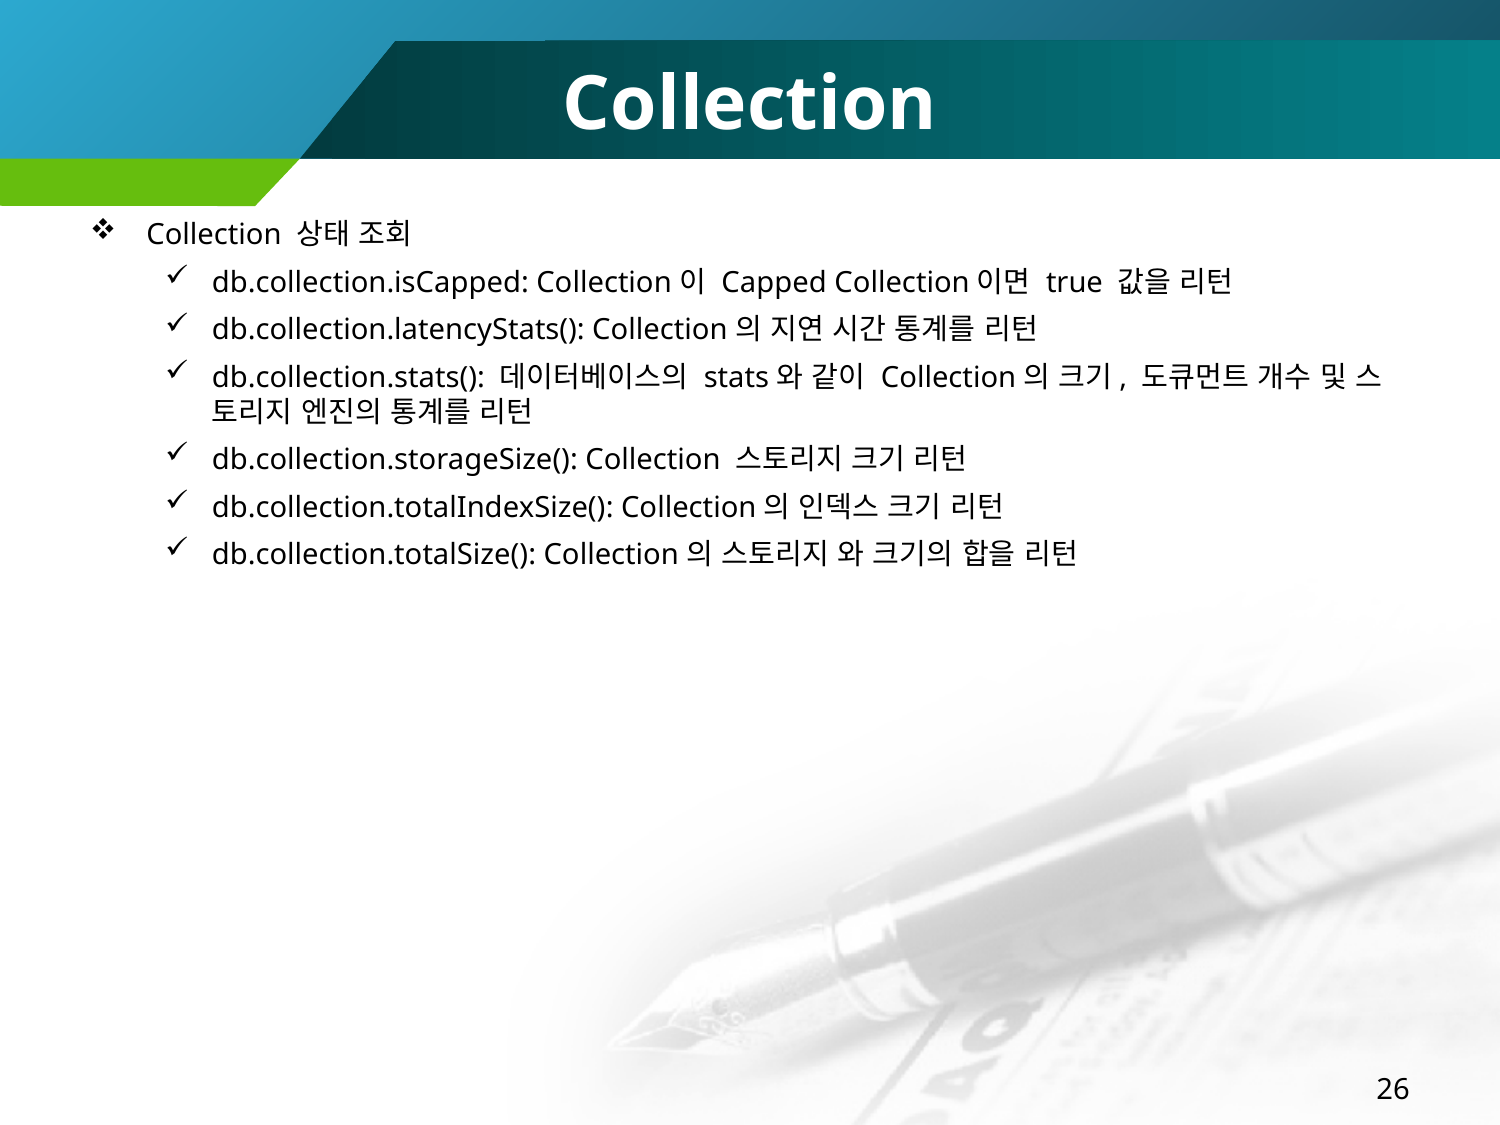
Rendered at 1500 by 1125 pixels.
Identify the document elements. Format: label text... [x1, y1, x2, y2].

slide_number 26 [1074, 1062, 1426, 1103]
picture [490, 448, 1500, 1125]
list Collection 상태 조회 db.collection.isCapped: Collection이 Capped Collection이면 true 값을 리턴 db.collection.latencyStats(): Collection의 지연 시간 통계를 리턴 db.collection.stats(): 데이터베이스의 stats와 같이 Collection의 크기, 도큐먼트 개수 및 스 토리지 엔진의 통계를 리턴 db.collection.storageSize(): Collection 스토리지 크기 리턴 db.collection.totalIndexSize(): Collection의 인덱스 크기 리턴 db.collection.totalSize(): Collection의 스토리지 와 크기의 합을 리턴 [74, 207, 1426, 1021]
title Collection [0, 36, 1500, 163]
